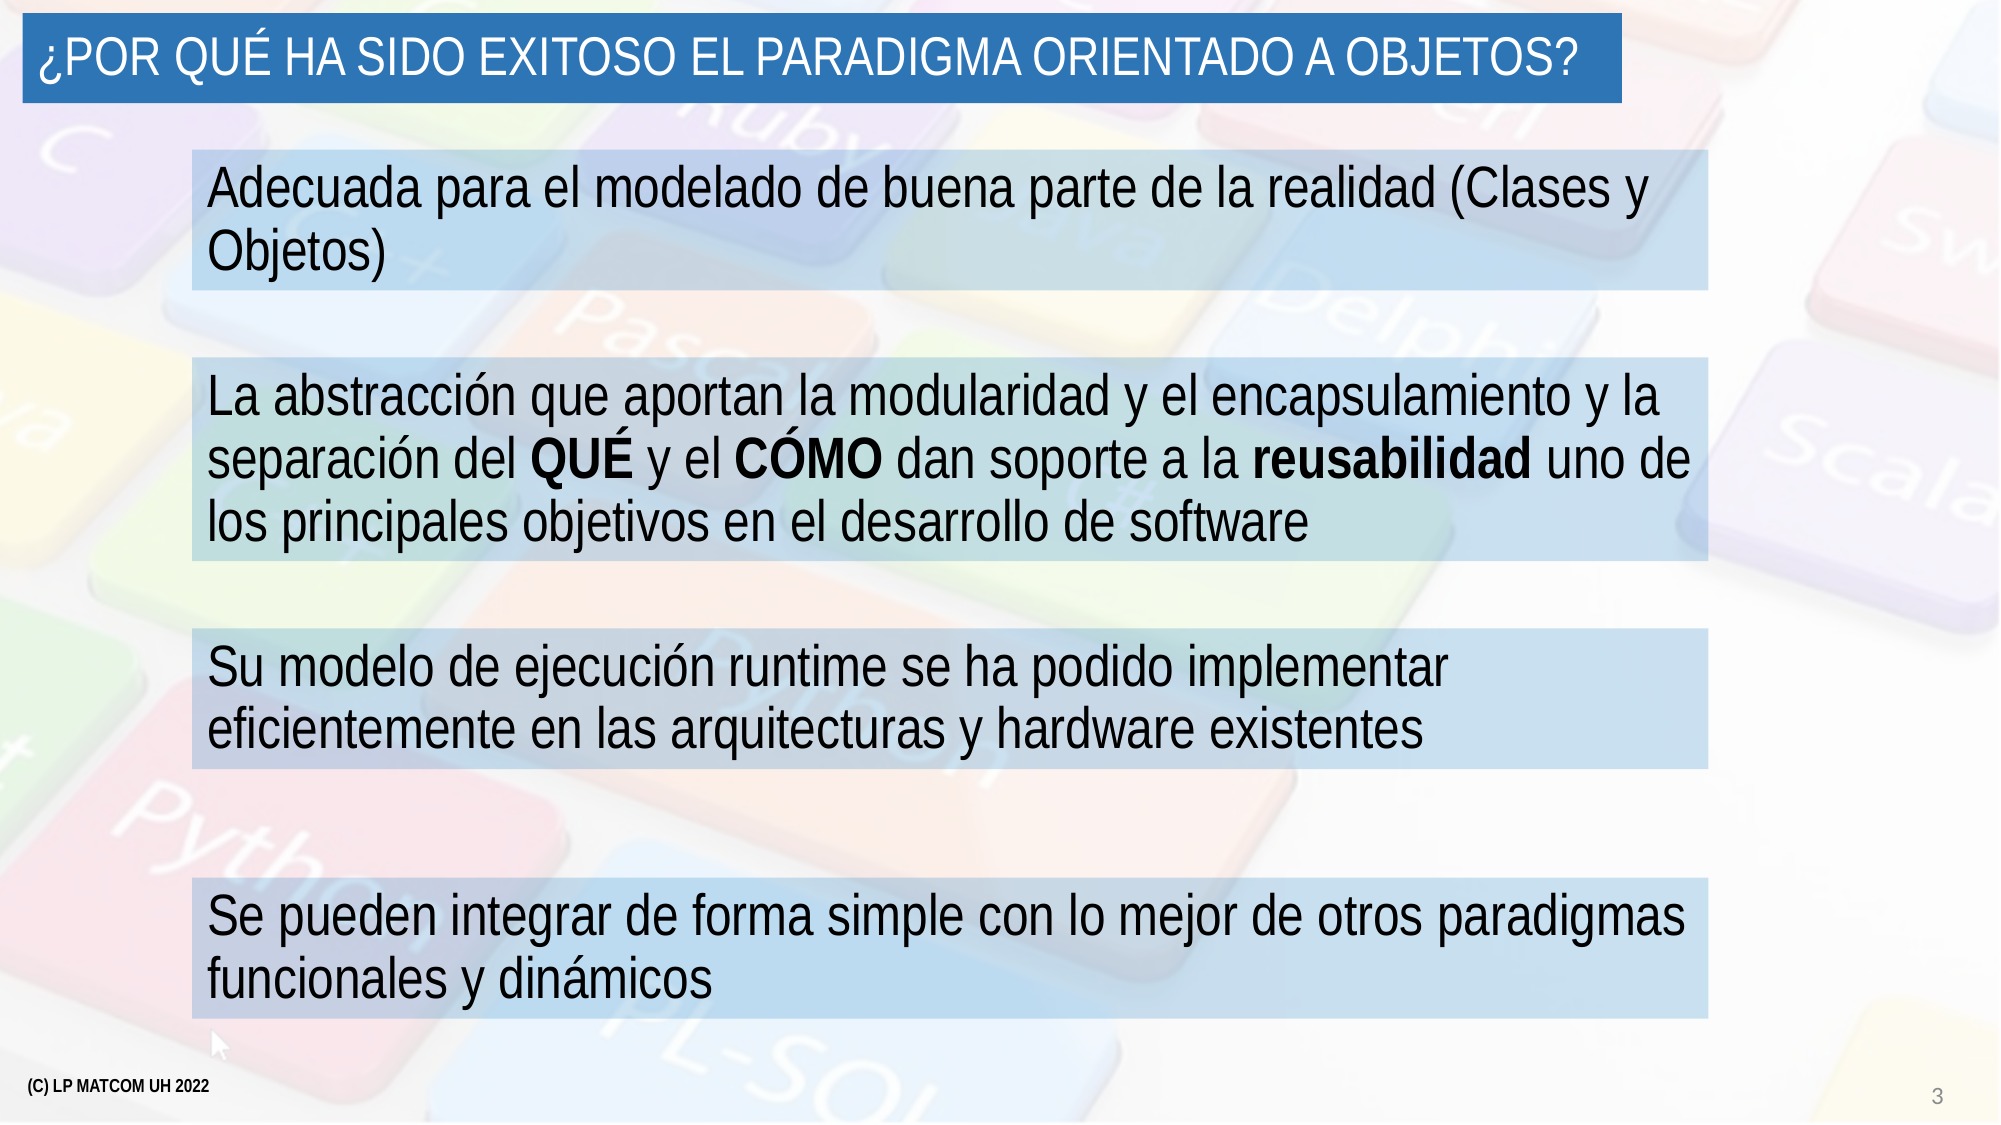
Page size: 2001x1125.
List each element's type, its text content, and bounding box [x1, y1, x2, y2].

slide_number 3 [1508, 1065, 1959, 1125]
text_box Su modelo de ejecución runtime se ha podido implementar eficientemente en las arquitecturas y hardware existentes [192, 628, 1709, 770]
text_box Se pueden integrar de forma simple con lo mejor de otros paradigmas funcionales y dinámicos [192, 877, 1709, 1019]
text_box Adecuada para el modelado de buena parte de la realidad (Clases y Objetos) [192, 149, 1709, 291]
text_box La abstracción que aportan la modularidad y el encapsulamiento y la separación del QUÉ y el CÓMO dan soporte a la reusabilidad uno de los principales objetivos en el desarrollo de software [192, 357, 1709, 562]
title ¿Por qué ha sido exitoso el paradigma orientado a objetos? [22, 13, 1622, 104]
